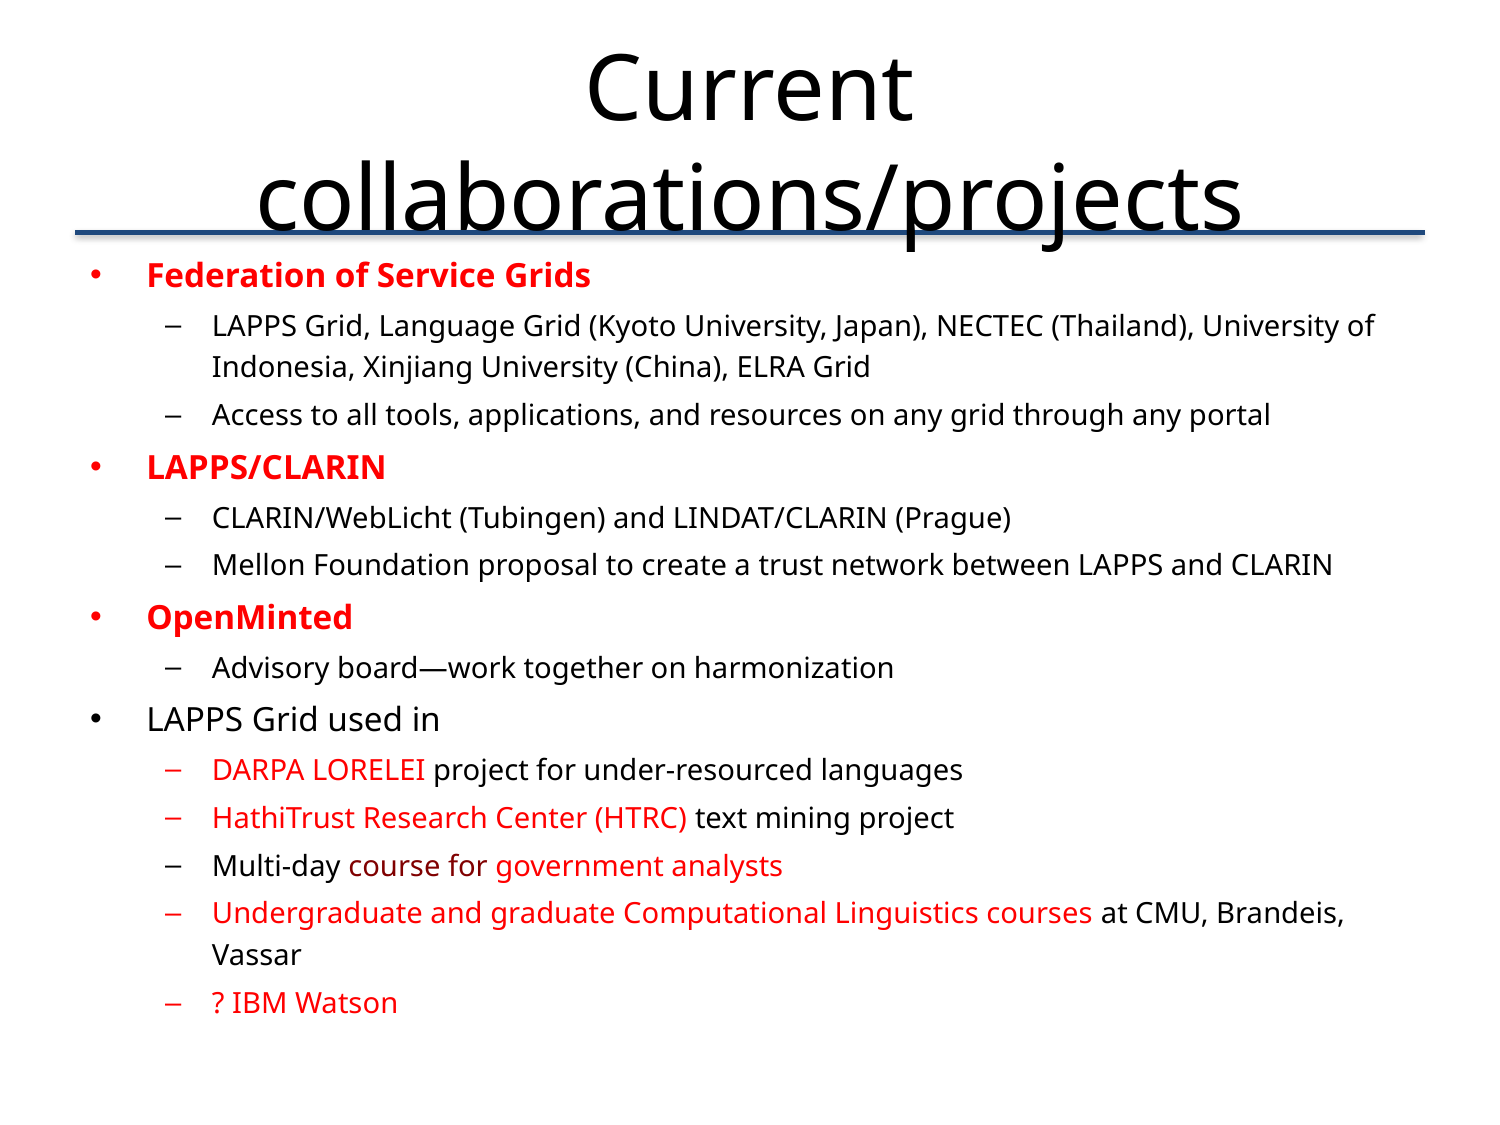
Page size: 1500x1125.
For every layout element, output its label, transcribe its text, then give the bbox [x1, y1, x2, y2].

list Federation of Service Grids LAPPS Grid, Language Grid (Kyoto University, Japan), NECTEC (Thailand), University of Indonesia, Xinjiang University (China), ELRA Grid Access to all tools, applications, and resources on any grid through any portal LAPPS/CLARIN CLARIN/WebLicht (Tubingen) and LINDAT/CLARIN (Prague) Mellon Foundation proposal to create a trust network between LAPPS and CLARIN OpenMinted Advisory board—work together on harmonization LAPPS Grid used in DARPA LORELEI project for under-resourced languages HathiTrust Research Center (HTRC) text mining project Multi-day course for government analysts Undergraduate and graduate Computational Linguistics courses at CMU, Brandeis, Vassar ? IBM Watson [75, 238, 1425, 982]
title Current collaborations/projects [75, 45, 1425, 233]
